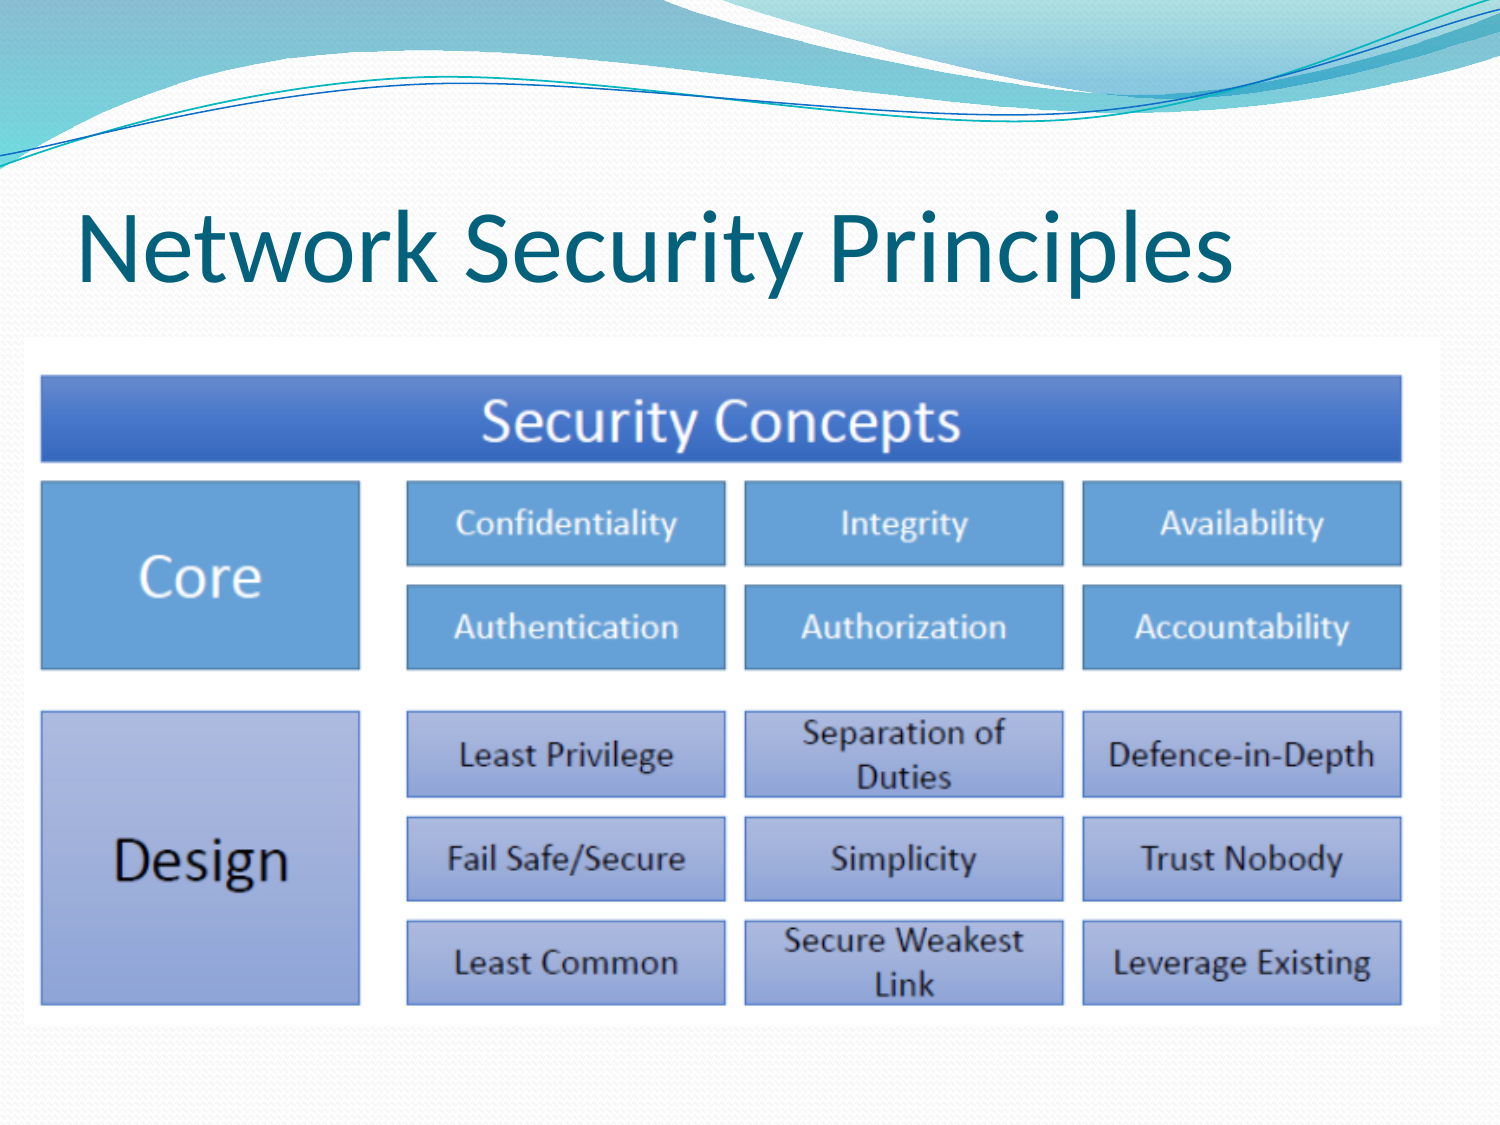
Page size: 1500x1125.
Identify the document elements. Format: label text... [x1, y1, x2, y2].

title Network Security Principles [75, 115, 1425, 303]
picture [24, 337, 1440, 1026]
